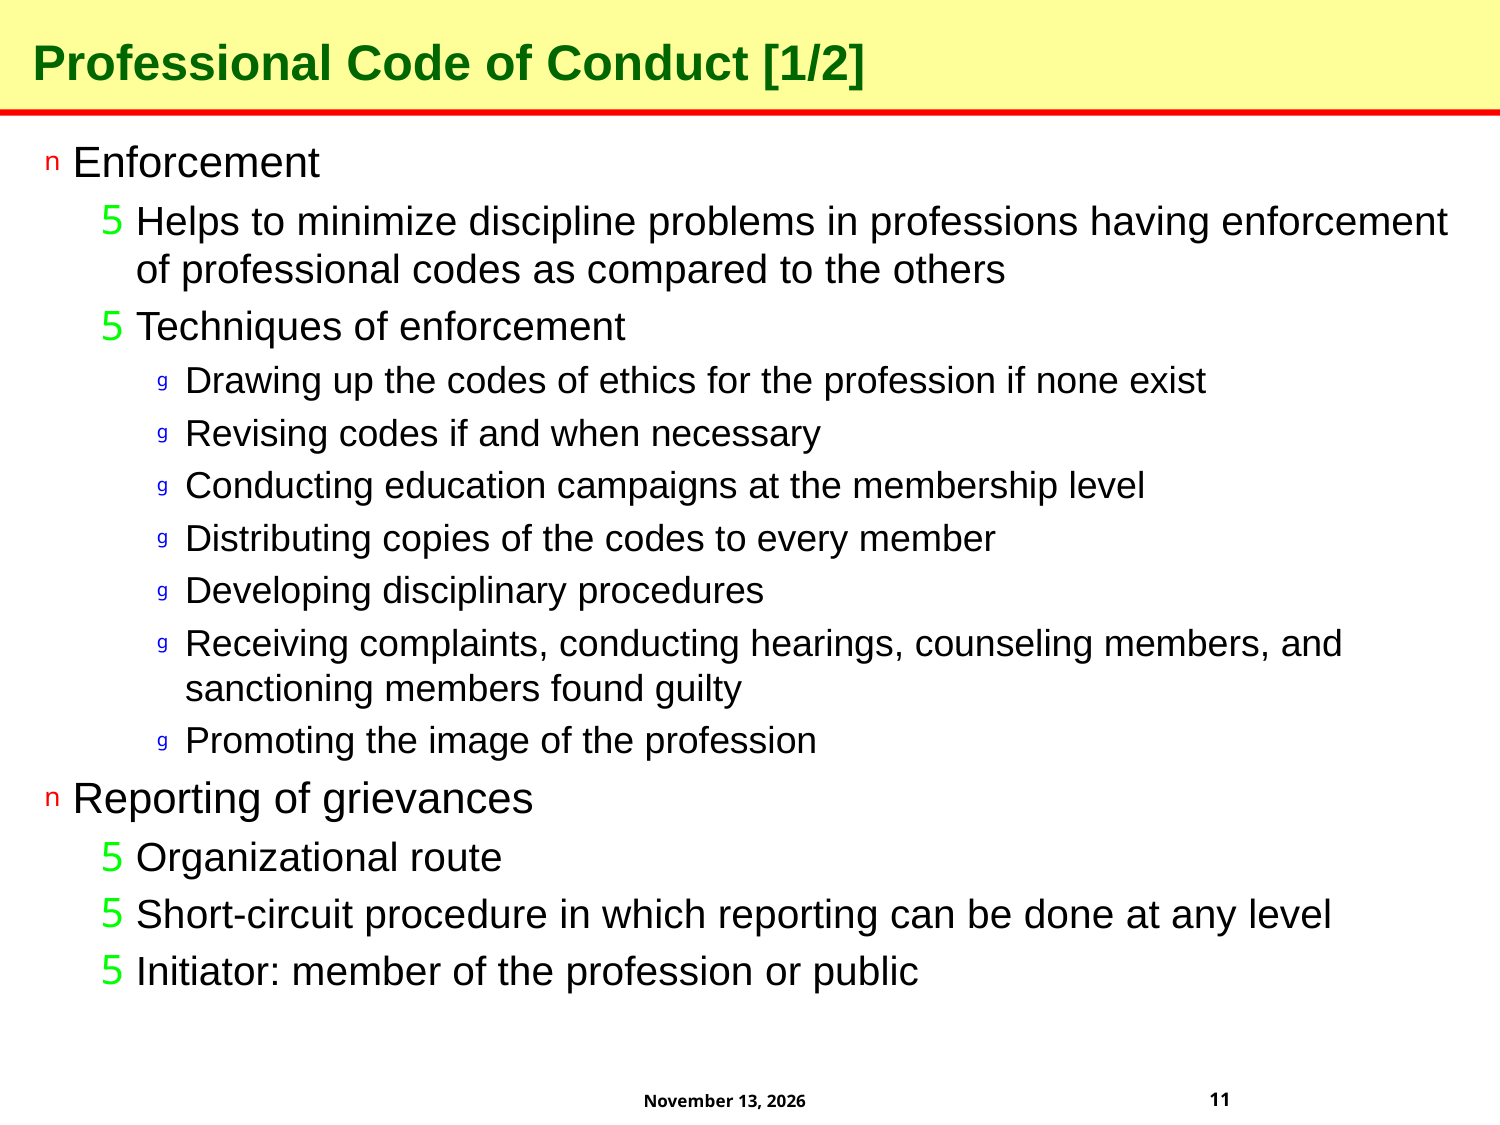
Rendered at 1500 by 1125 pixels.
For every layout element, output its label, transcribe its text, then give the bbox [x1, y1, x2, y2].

title Professional Code of Conduct [1/2] [17, 0, 1474, 121]
list Enforcement Helps to minimize discipline problems in professions having enforcement of professional codes as compared to the others Techniques of enforcement Drawing up the codes of ethics for the profession if none exist Revising codes if and when necessary Conducting education campaigns at the membership level Distributing copies of the codes to every member Developing disciplinary procedures Receiving complaints, conducting hearings, counseling members, and sanctioning members found guilty Promoting the image of the profession Reporting of grievances Organizational route Short-circuit procedure in which reporting can be done at any level Initiator: member of the profession or public [29, 126, 1474, 968]
